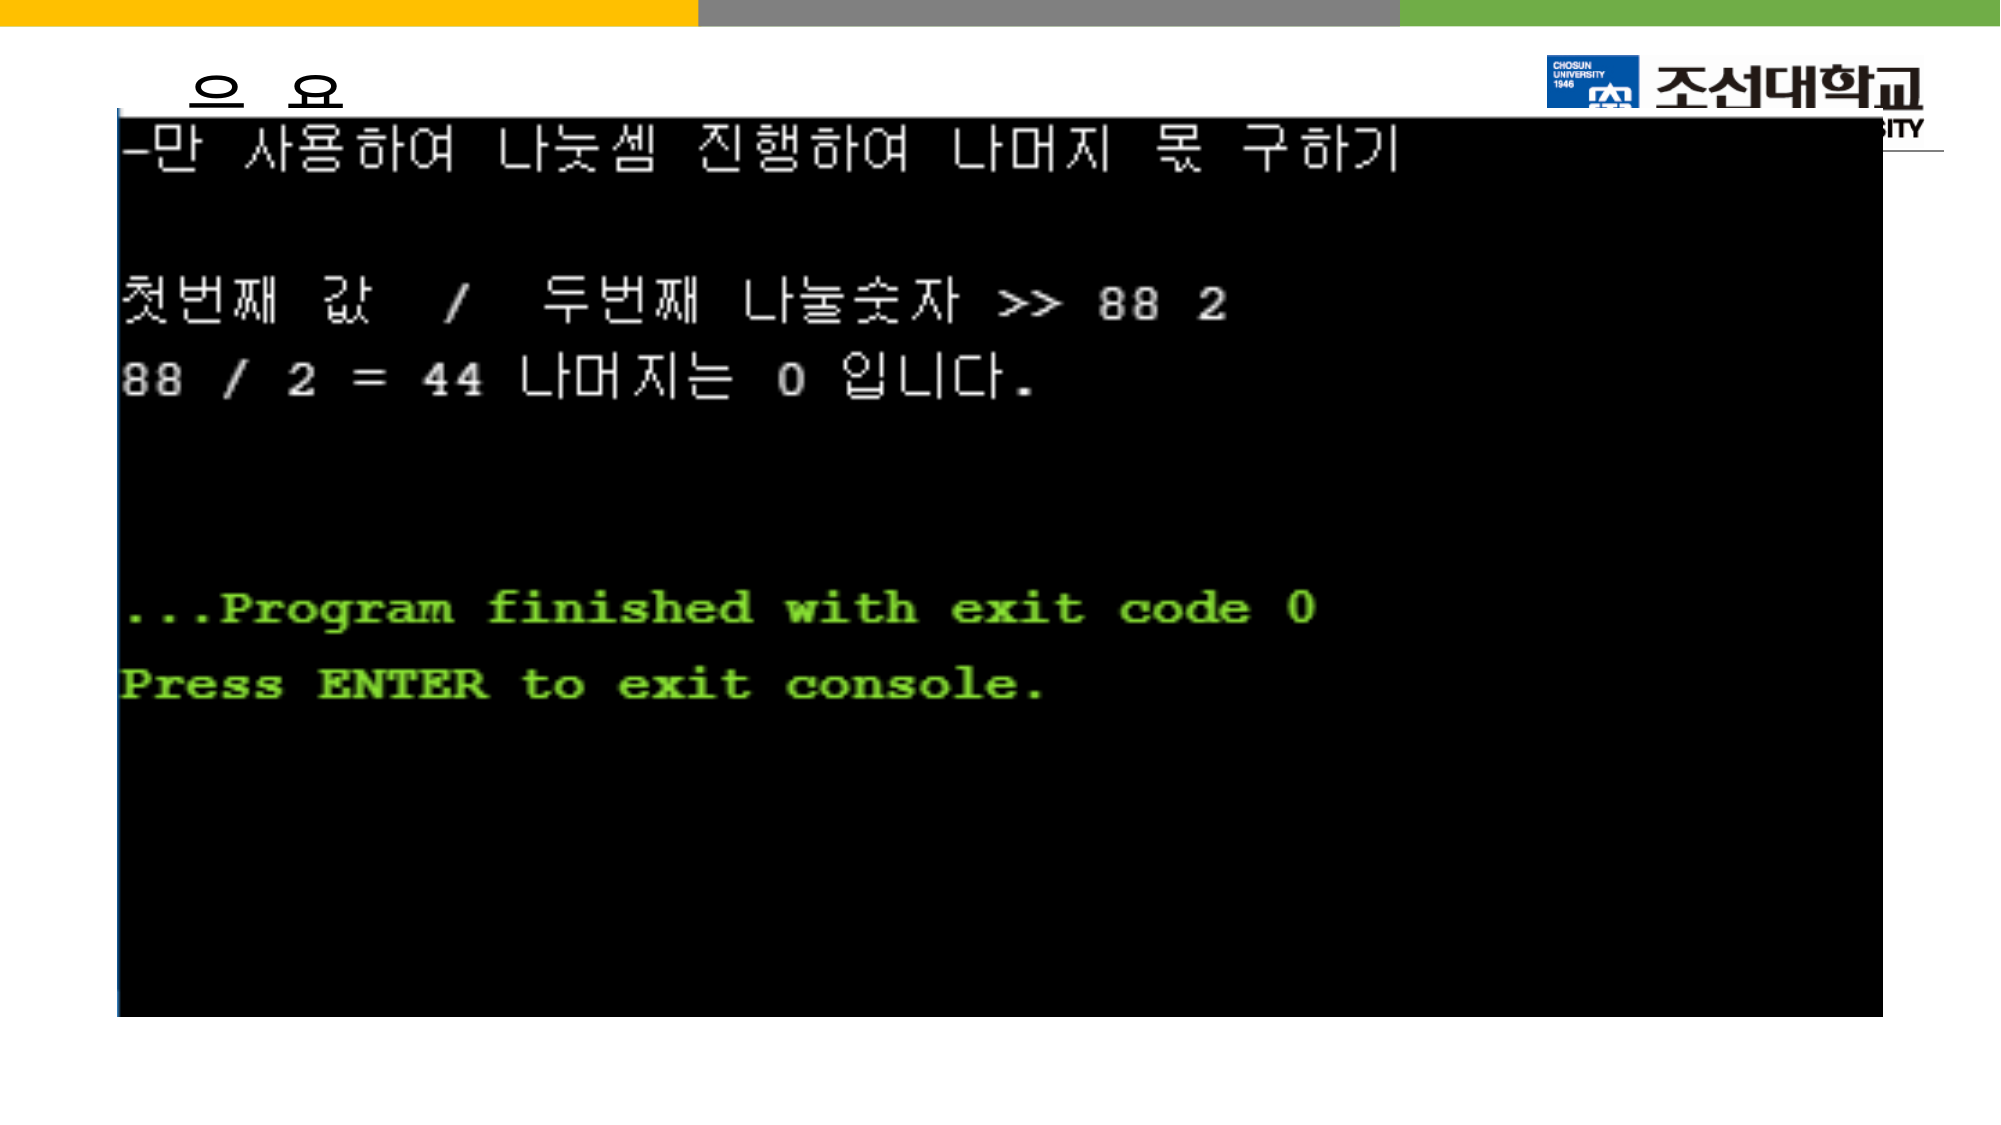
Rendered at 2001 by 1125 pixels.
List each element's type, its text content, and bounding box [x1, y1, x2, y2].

text_box 응 용 [171, 55, 1140, 108]
picture [117, 51, 1929, 1017]
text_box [0, 0, 2000, 27]
